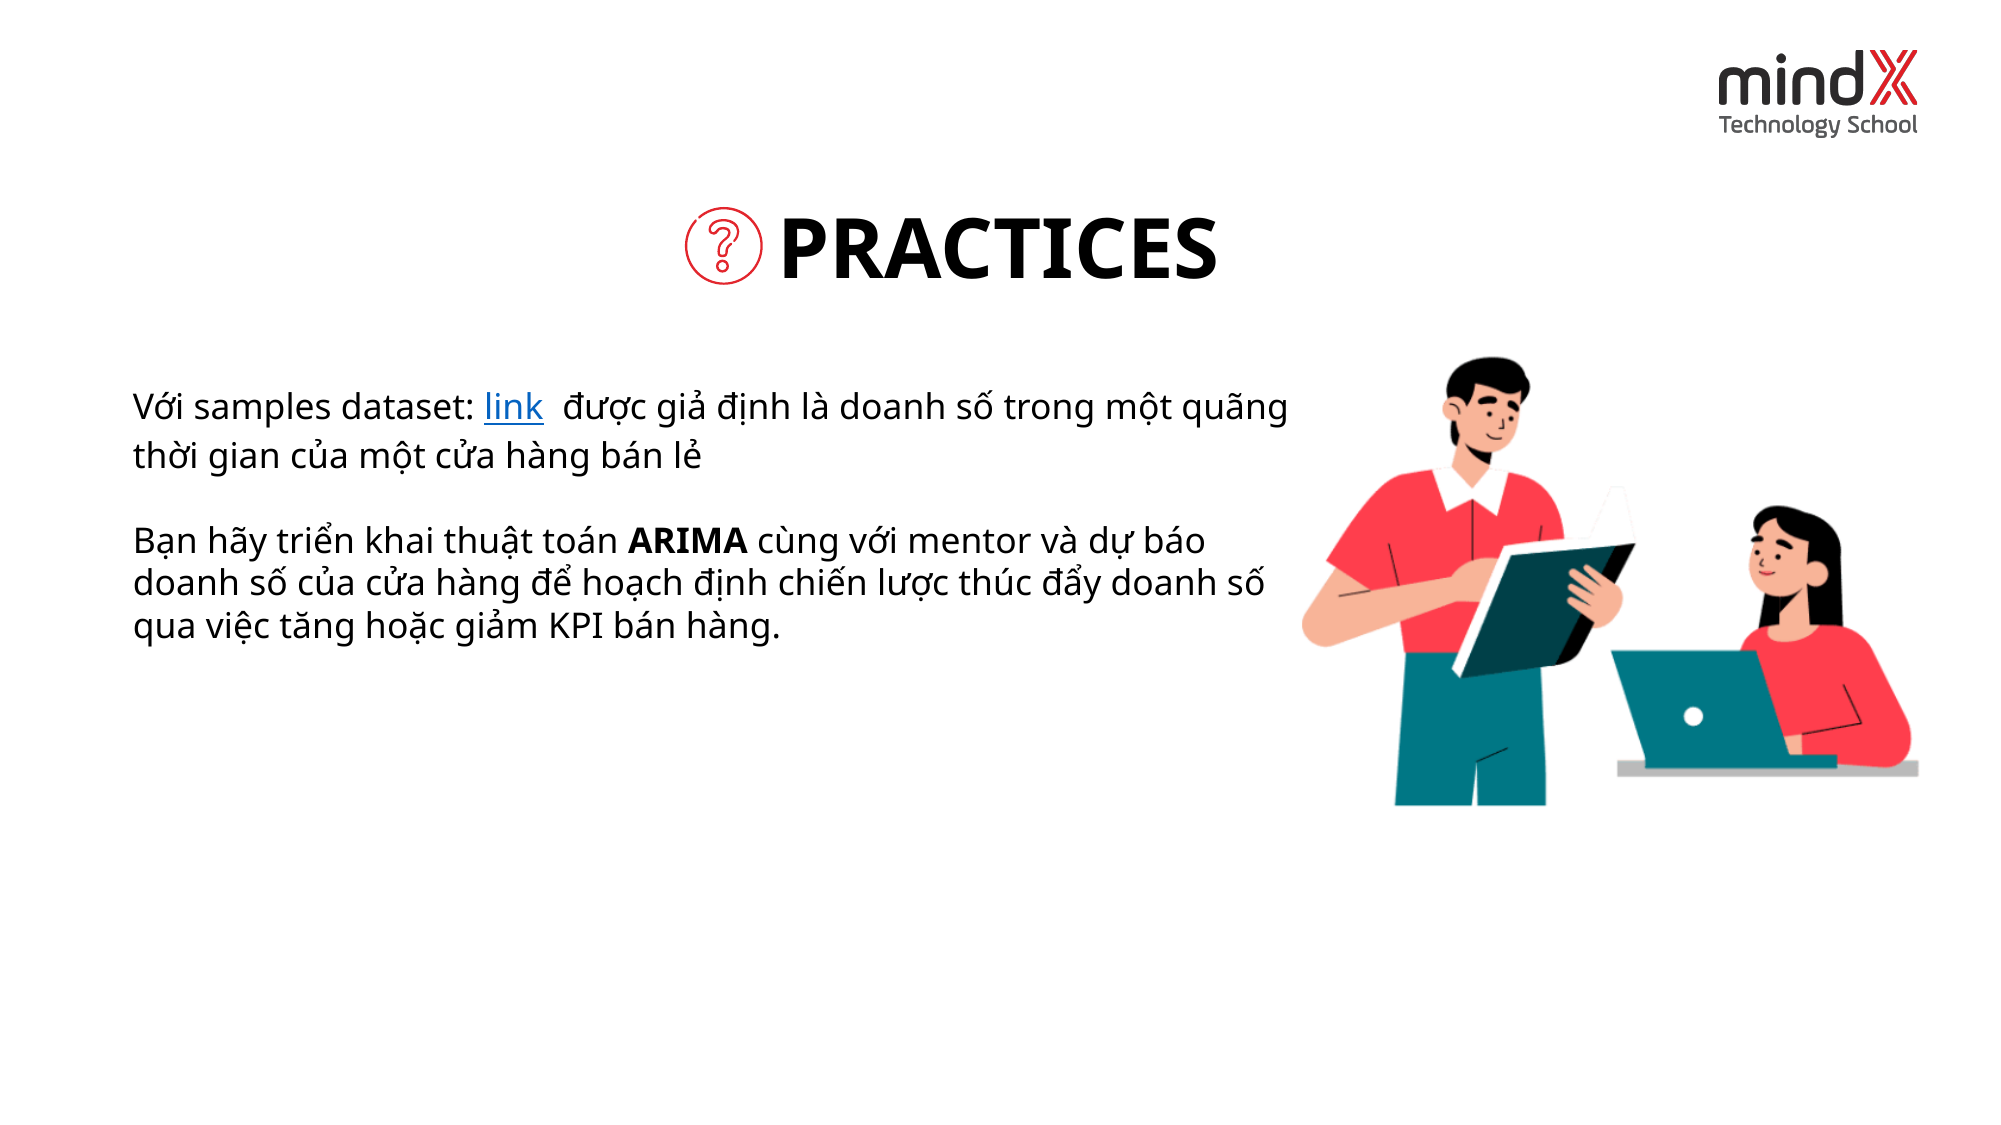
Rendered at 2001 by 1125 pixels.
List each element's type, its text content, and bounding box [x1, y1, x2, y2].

text_box Với samples dataset: link được giả định là doanh số trong một quãng thời gian của một cửa hàng bán lẻ Bạn hãy triển khai thuật toán ARIMA cùng với mentor và dự báo doanh số của cửa hàng để hoạch định chiến lược thúc đẩy doanh số qua việc tăng hoặc giảm KPI bán hàng. [117, 369, 1270, 683]
picture [1276, 334, 1952, 846]
picture [1719, 50, 1918, 138]
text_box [624, 187, 1352, 305]
